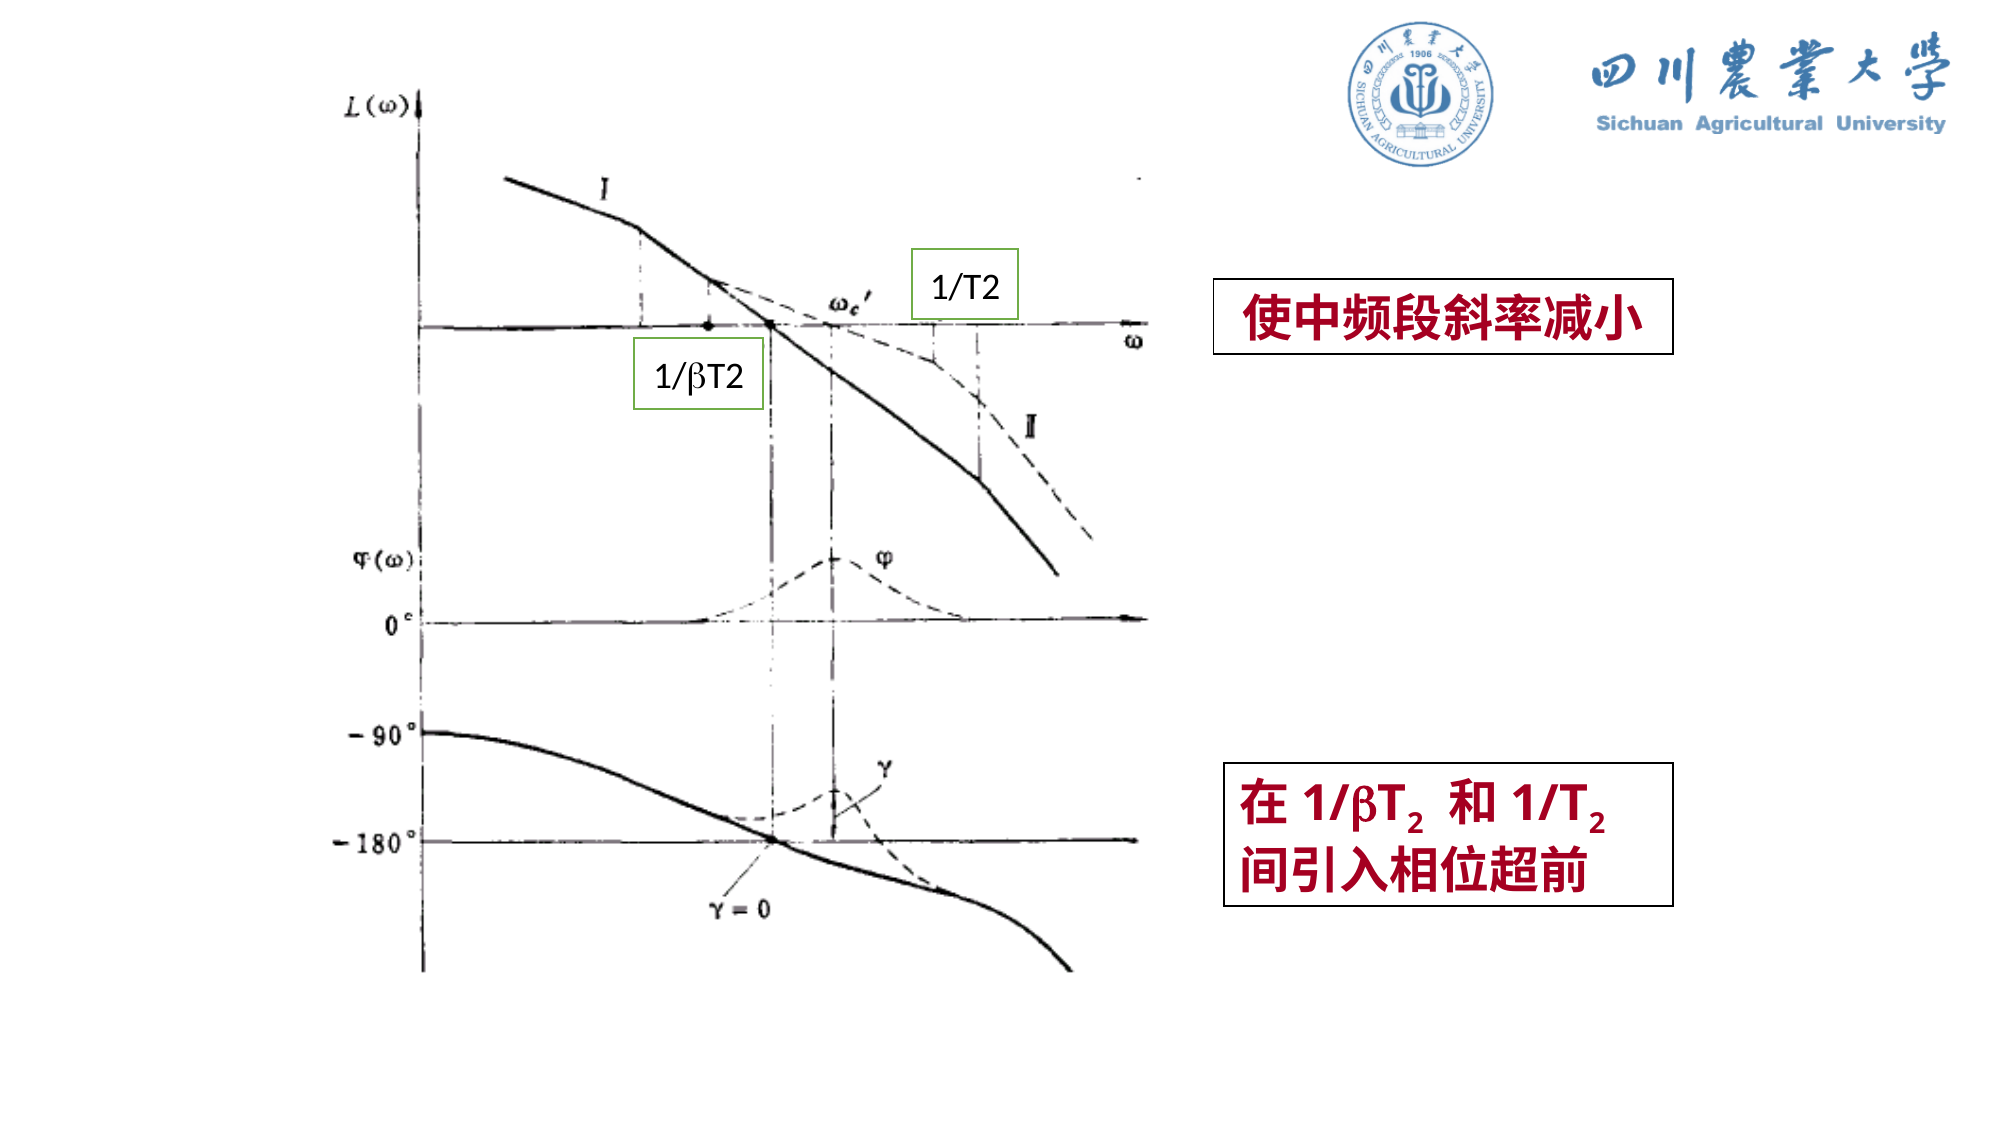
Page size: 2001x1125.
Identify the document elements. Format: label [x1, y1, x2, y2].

text_box [303, 78, 1674, 982]
